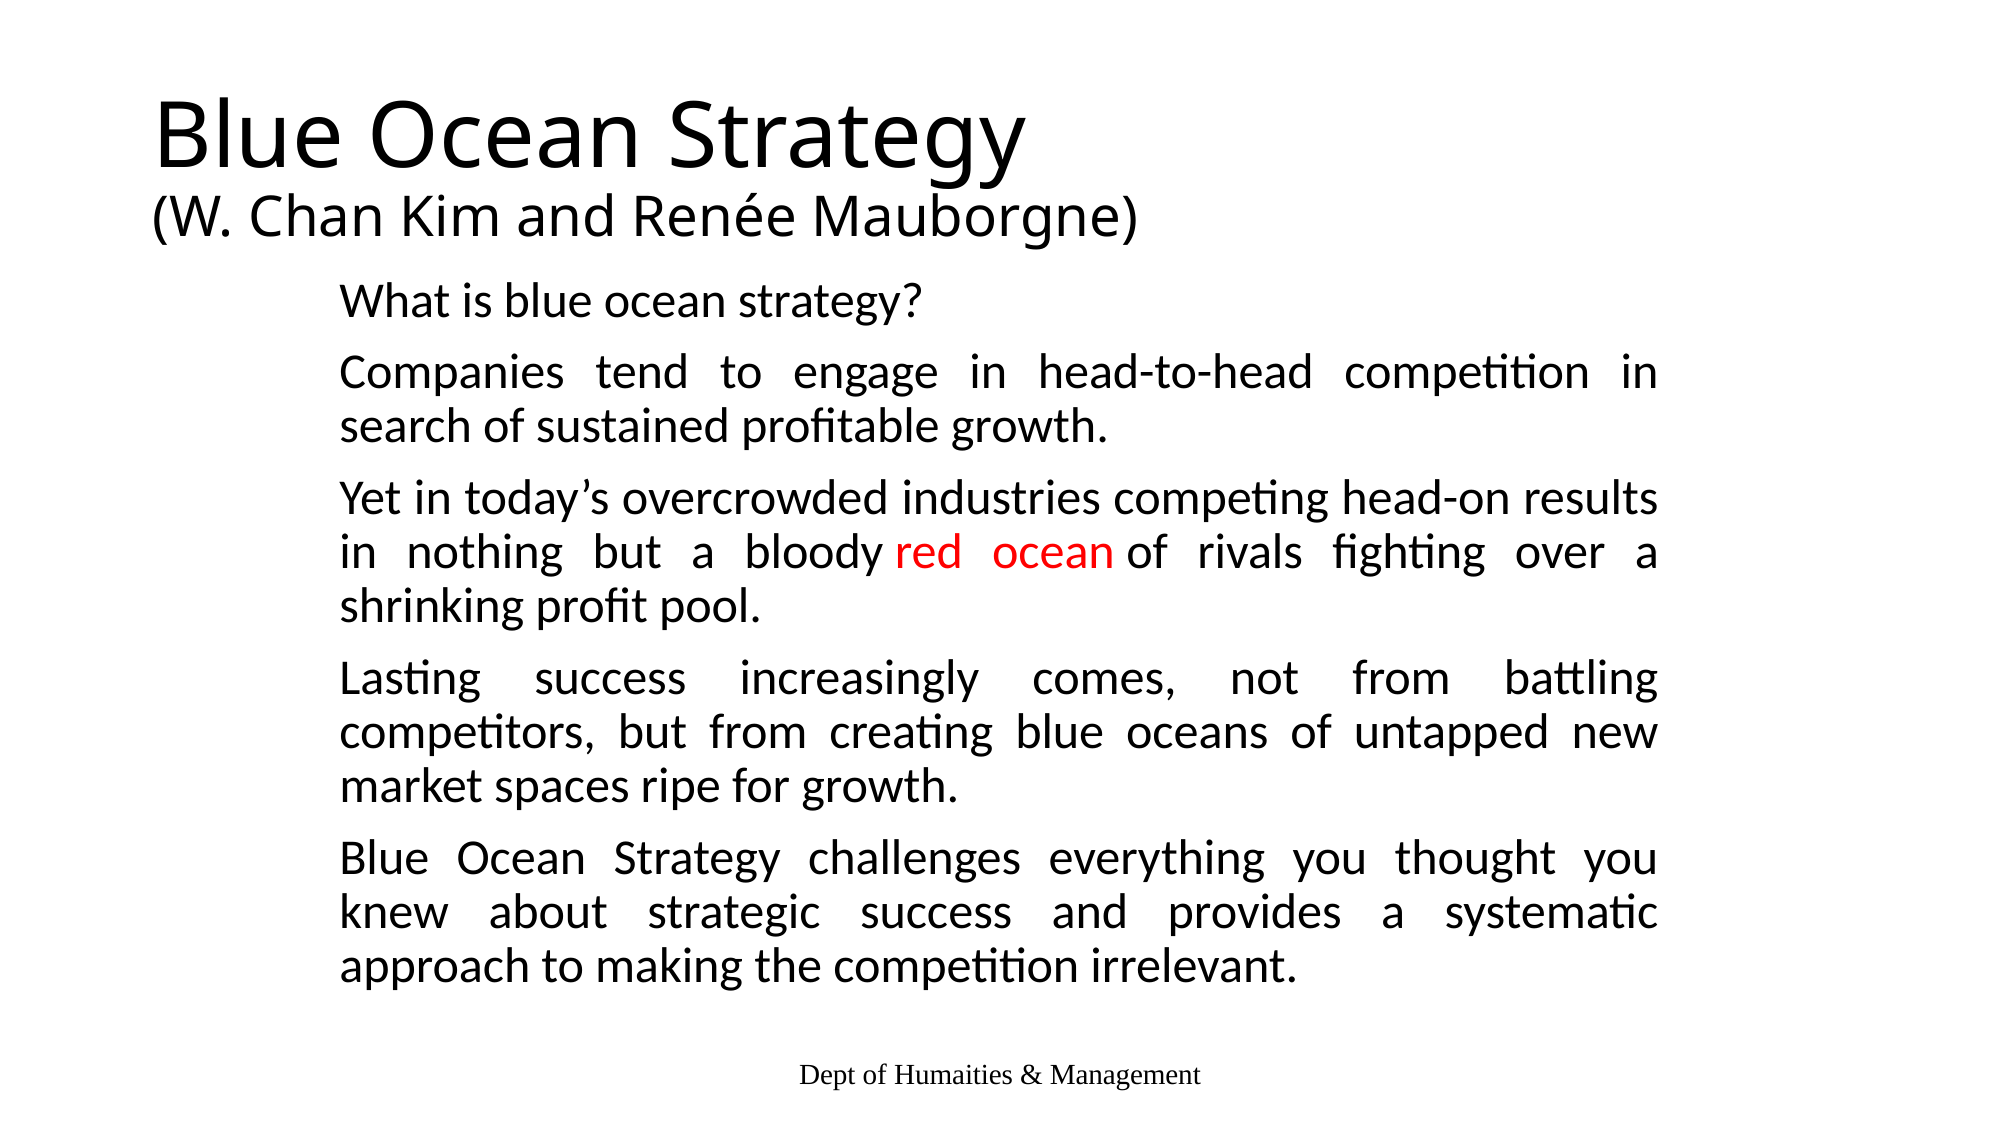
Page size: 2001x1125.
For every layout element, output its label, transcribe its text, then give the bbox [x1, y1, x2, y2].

title Blue Ocean Strategy (W. Chan Kim and Renée Mauborgne) [137, 59, 1863, 278]
footer Dept of Humaities & Management [662, 1042, 1338, 1103]
list What is blue ocean strategy? Companies tend to engage in head-to-head competition in search of sustained profitable growth. Yet in today’s overcrowded industries competing head-on results in nothing but a bloody red ocean of rivals fighting over a shrinking profit pool. Lasting success increasingly comes, not from battling competitors, but from creating blue oceans of untapped new market spaces ripe for growth. Blue Ocean Strategy challenges everything you thought you knew about strategic success and provides a systematic approach to making the competition irrelevant. [324, 266, 1675, 1009]
